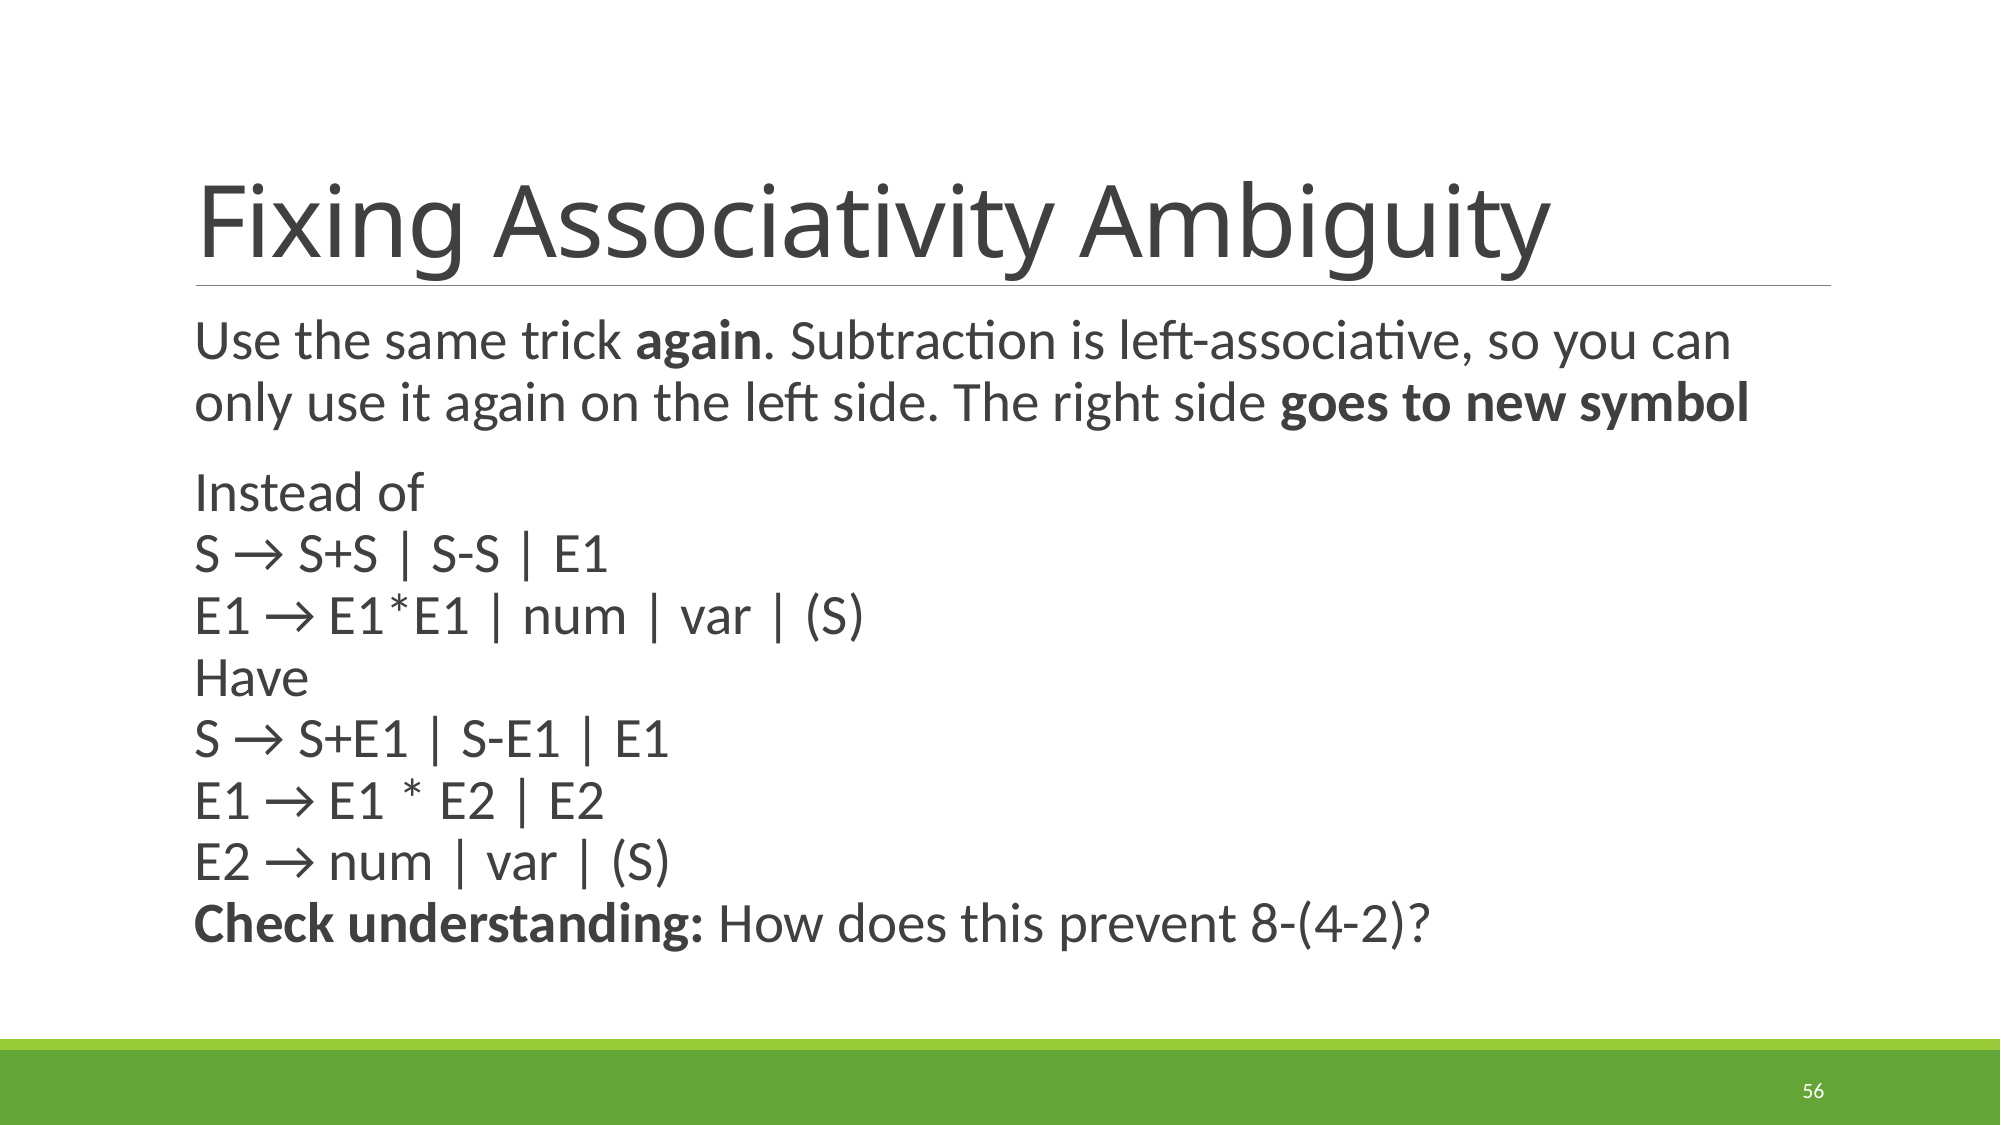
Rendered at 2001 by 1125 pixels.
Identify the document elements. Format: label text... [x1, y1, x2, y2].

list Use the same trick again. Subtraction is left-associative, so you can only use it again on the left side. The right side goes to new symbol Instead of S → S+S | S-S | E1 E1 → E1*E1 | num | var | (S) Have S → S+E1 | S-E1 | E1 E1 → E1 * E2 | E2 E2 → num | var | (S) Check understanding: How does this prevent 8-(4-2)? [180, 302, 1830, 963]
title Fixing Associativity Ambiguity [180, 47, 1830, 285]
slide_number 56 [1624, 1059, 1840, 1120]
